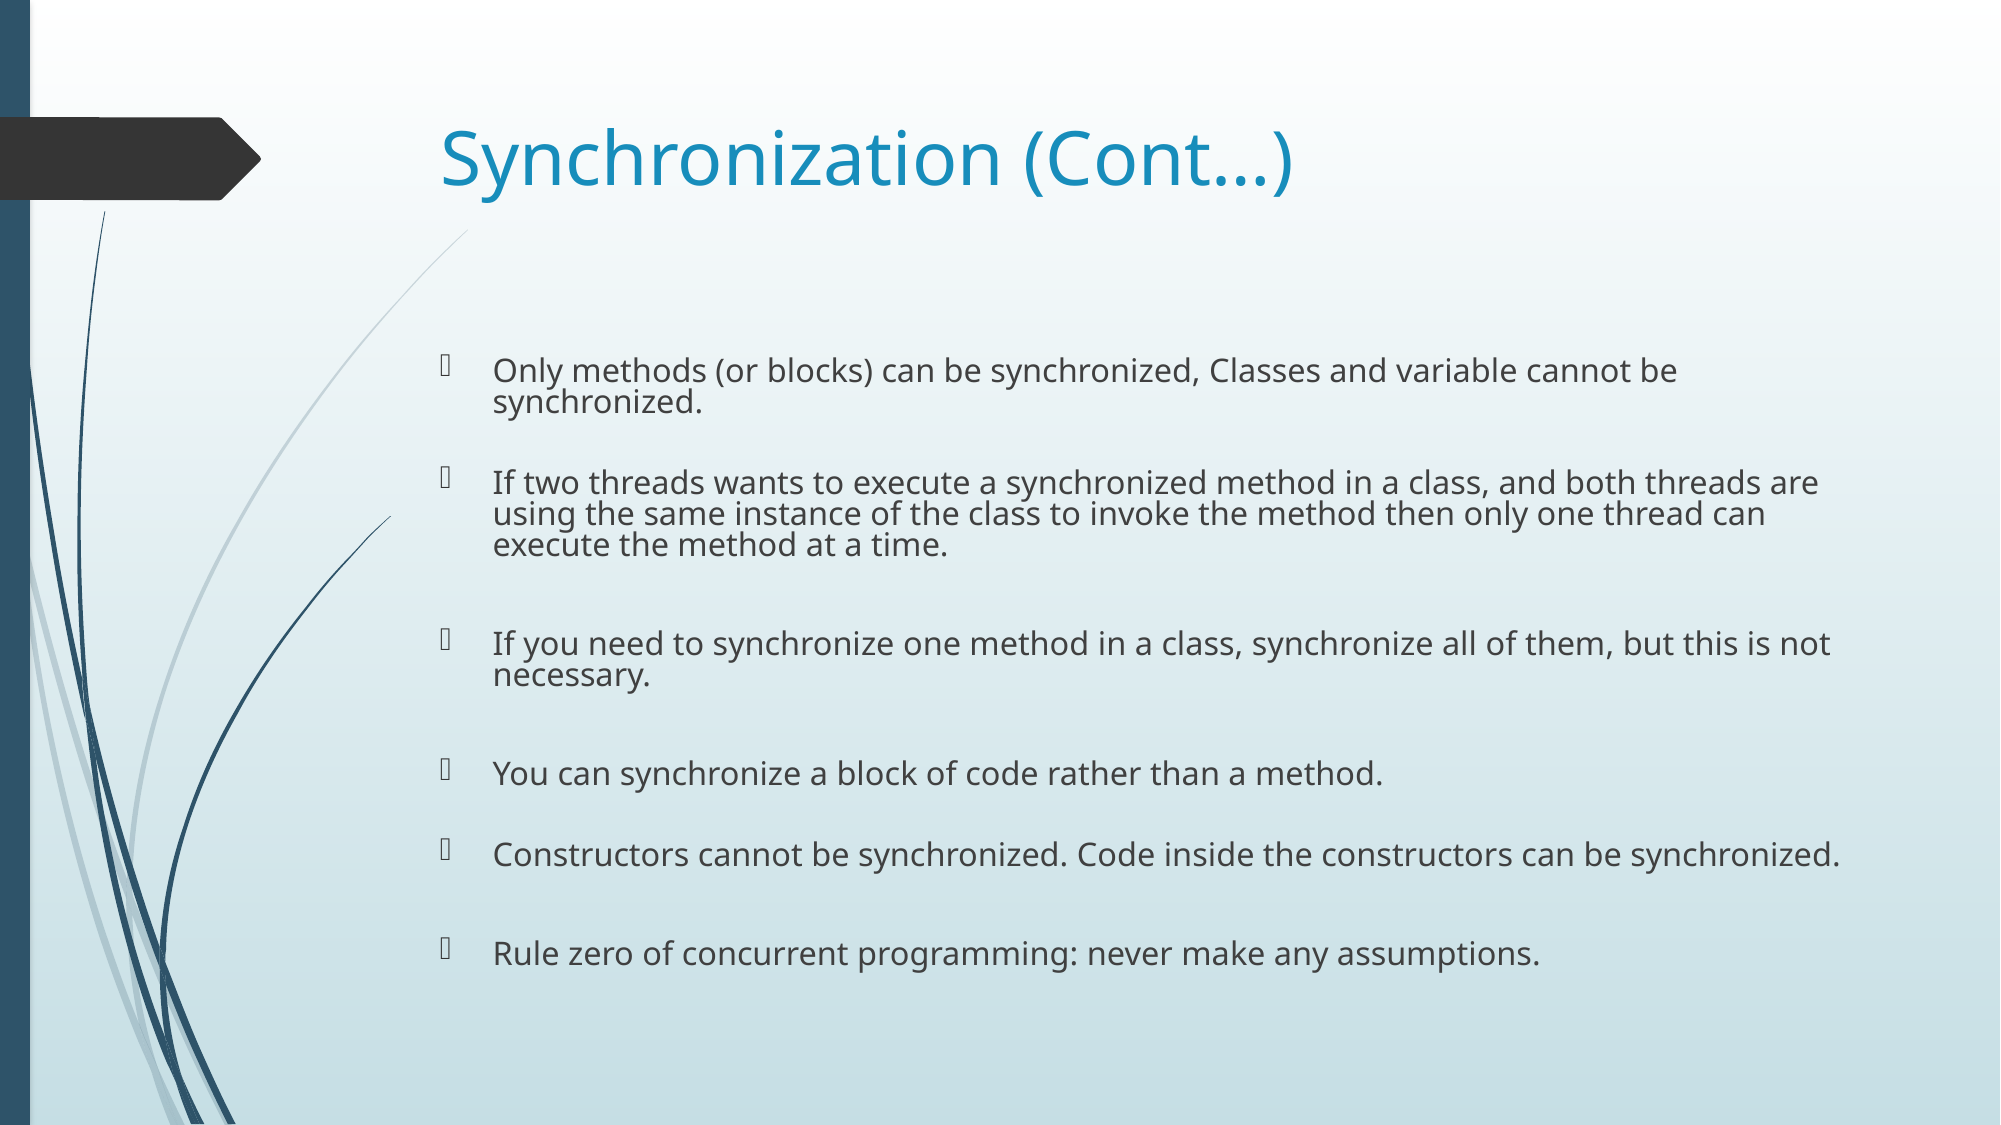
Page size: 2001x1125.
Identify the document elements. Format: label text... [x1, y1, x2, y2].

title Synchronization (Cont…) [425, 102, 1888, 313]
list Only methods (or blocks) can be synchronized, Classes and variable cannot be synchronized. If two threads wants to execute a synchronized method in a class, and both threads are using the same instance of the class to invoke the method then only one thread can execute the method at a time. If you need to synchronize one method in a class, synchronize all of them, but this is not necessary. You can synchronize a block of code rather than a method. Constructors cannot be synchronized. Code inside the constructors can be synchronized. Rule zero of concurrent programming: never make any assumptions. [424, 350, 1888, 988]
